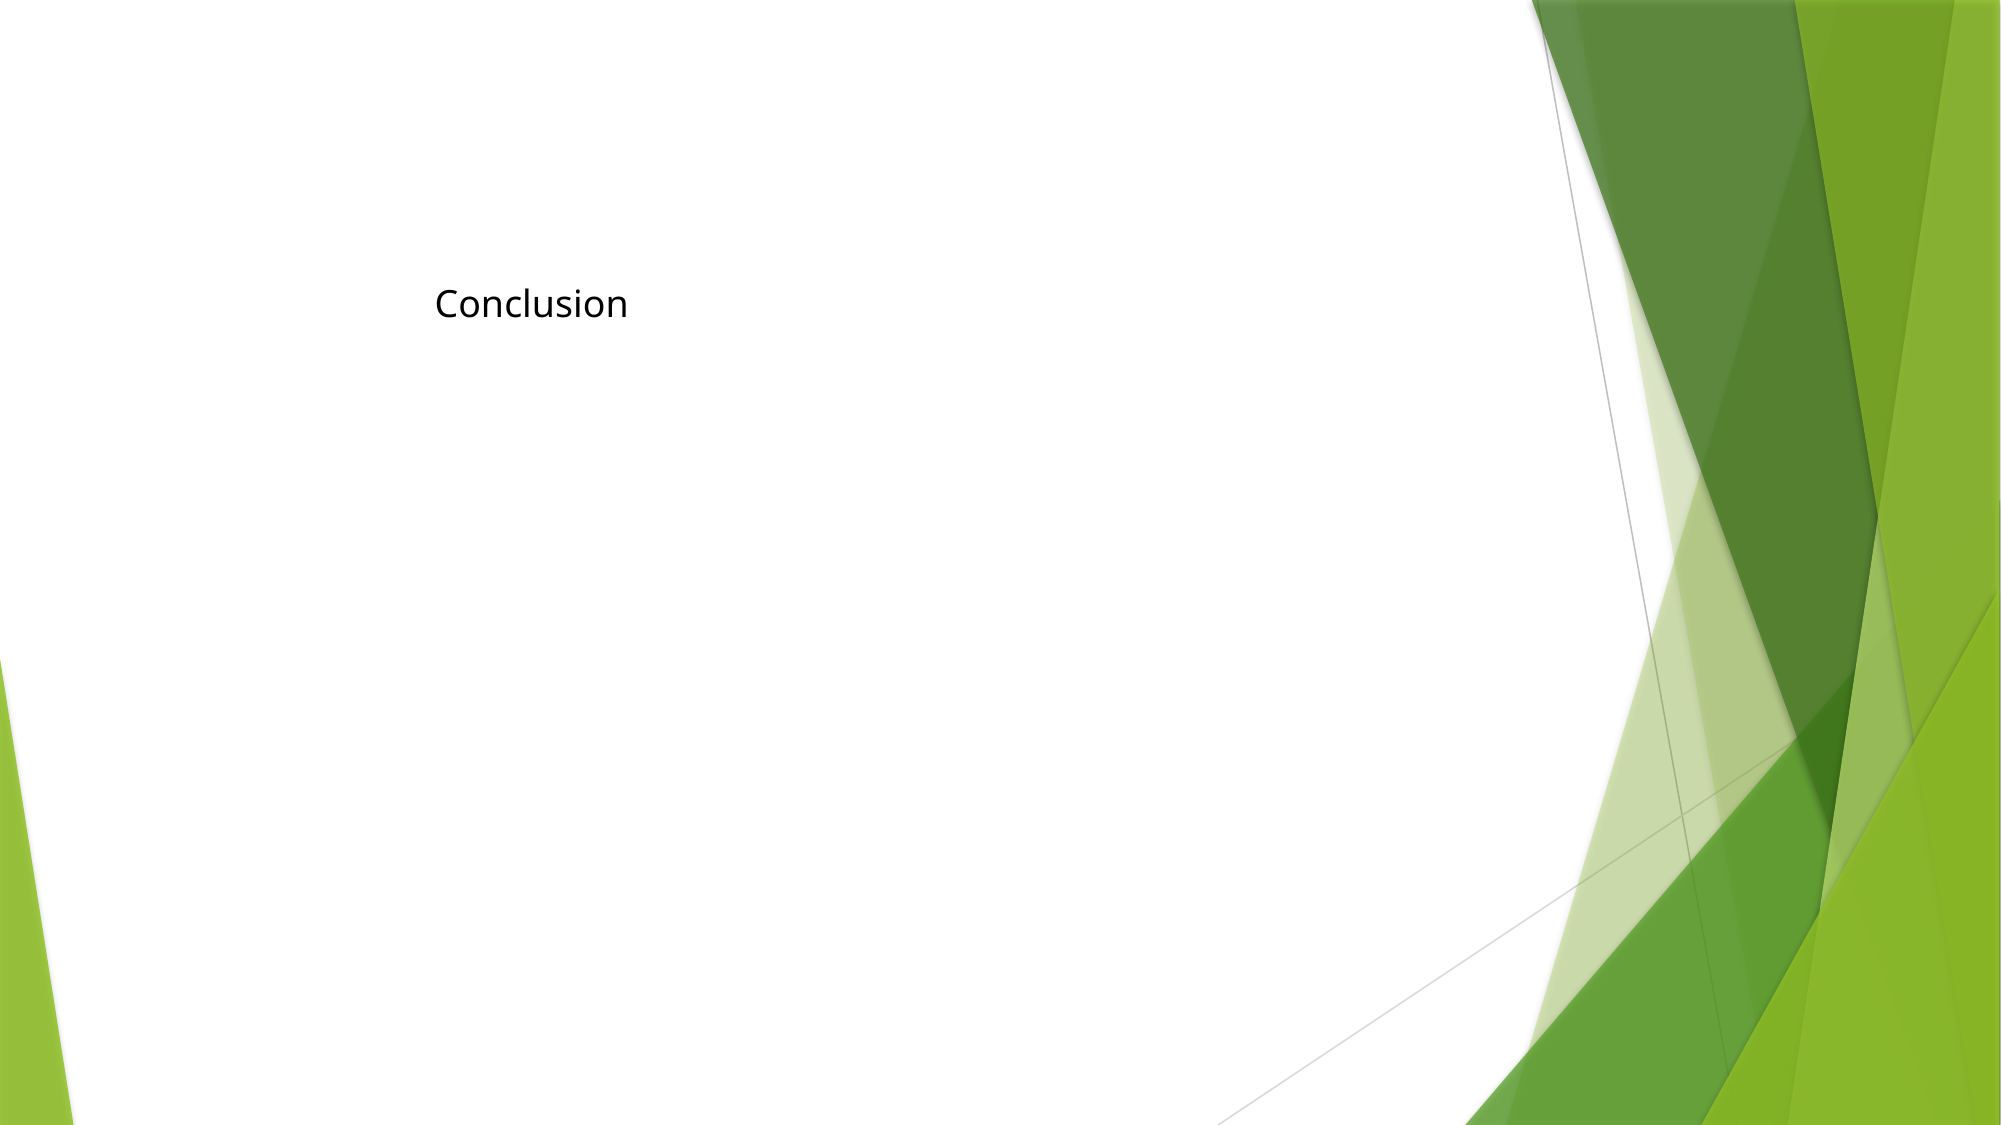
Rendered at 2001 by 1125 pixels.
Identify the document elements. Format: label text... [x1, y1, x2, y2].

text_box Conclusion [419, 272, 1509, 332]
